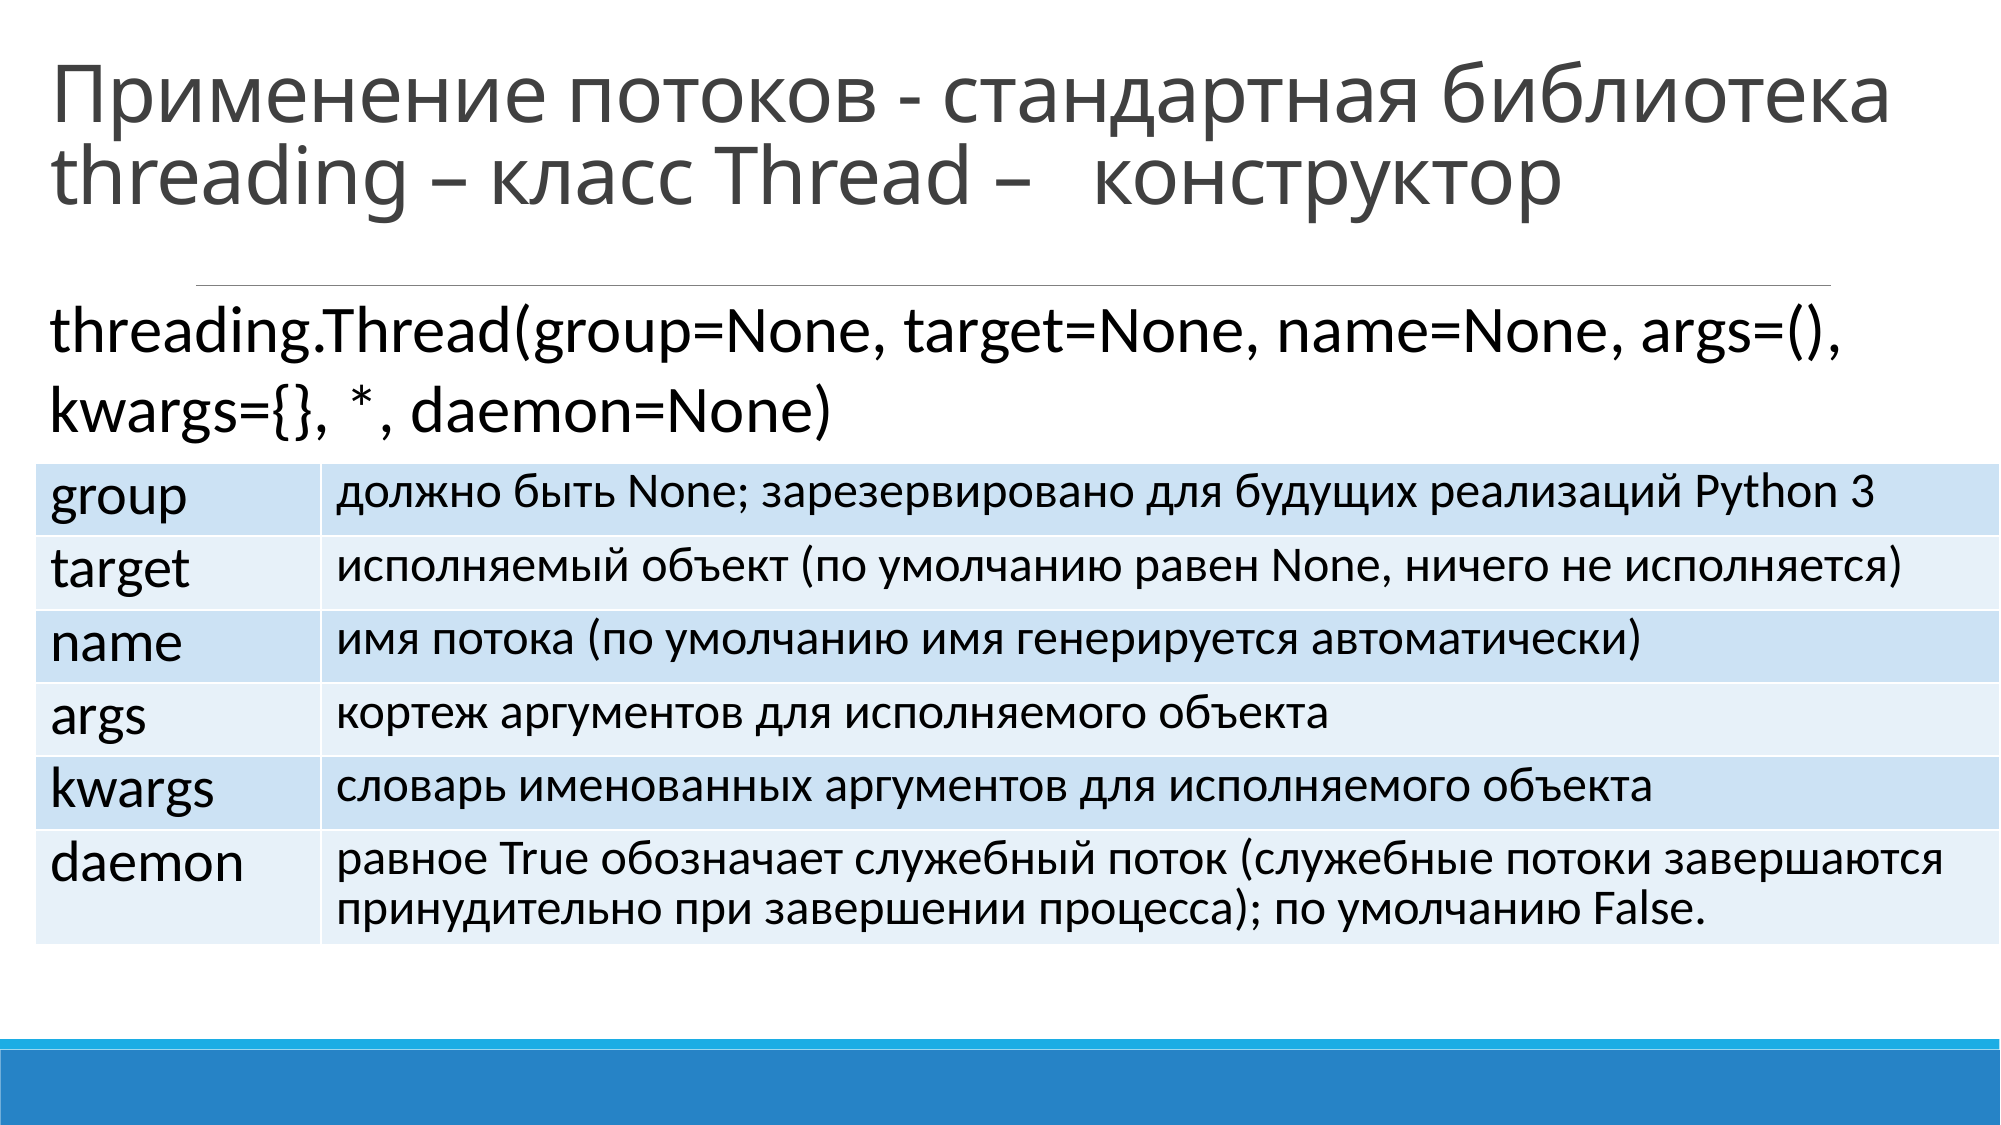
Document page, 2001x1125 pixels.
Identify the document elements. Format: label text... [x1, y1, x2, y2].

table_cell словарь именованных аргументов для исполняемого объекта [322, 757, 1999, 829]
table_cell имя потока (по умолчанию имя генерируется автоматически) [322, 611, 1999, 682]
table_header должно быть None; зарезервировано для будущих реализаций Python 3 [322, 464, 1999, 535]
table_cell исполняемый объект (по умолчанию равен None, ничего не исполняется) [322, 537, 1999, 609]
table_cell кортеж аргументов для исполняемого объекта [322, 684, 1999, 755]
table_cell target [36, 537, 320, 609]
table_cell kwargs [36, 757, 320, 829]
table_cell args [36, 684, 320, 755]
text_box threading.Thread(group=None, target=None, name=None, args=(), kwargs={}, *, daemon=None) [34, 278, 1873, 453]
table_cell daemon [36, 831, 320, 944]
table_cell равное True обозначает служебный поток (служебные потоки завершаются принудительно при завершении процесса); по умолчанию False. [322, 831, 1999, 944]
table_cell name [36, 611, 320, 682]
table_header group [36, 464, 320, 535]
title Применение потоков - стандартная библиотека threading – класс Thread – конструктор [34, 27, 1972, 229]
